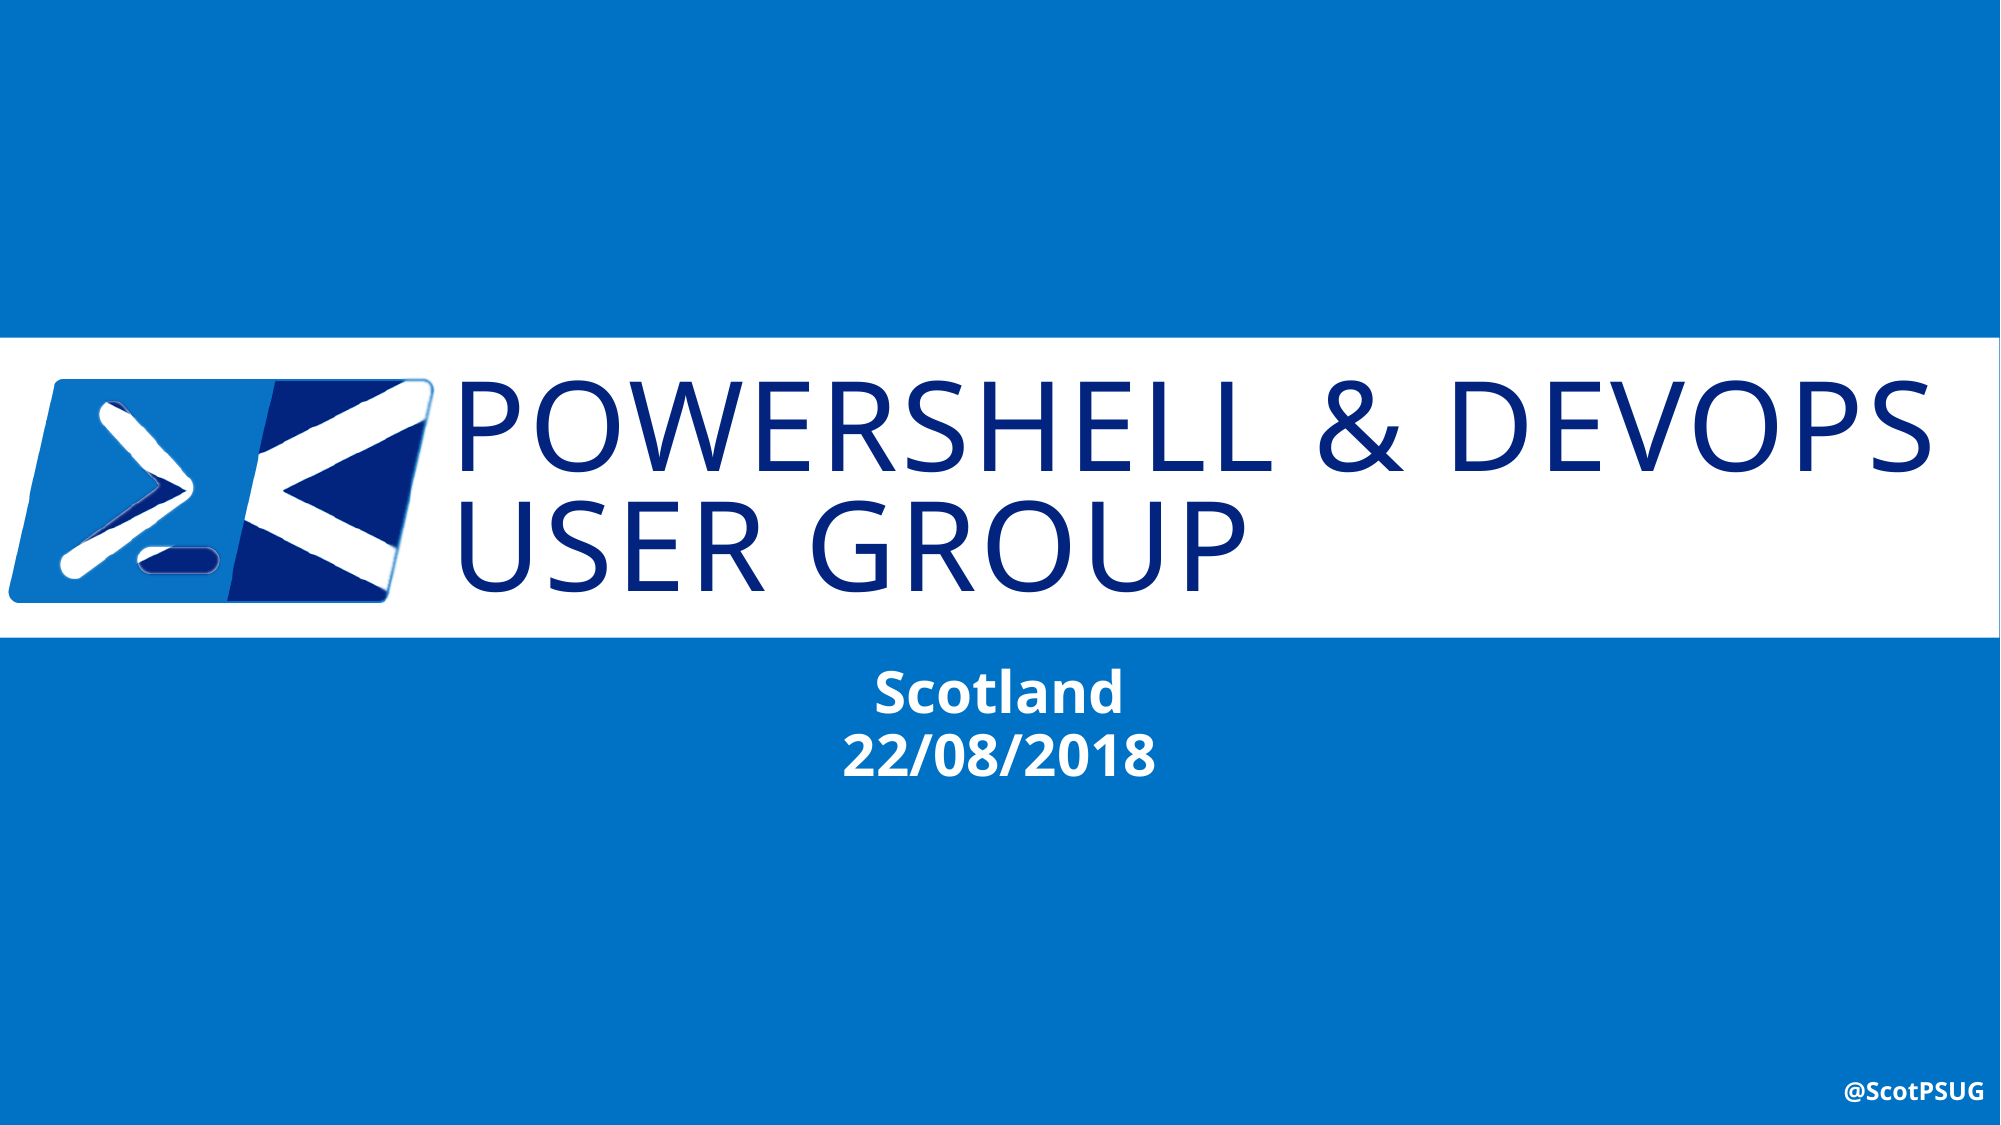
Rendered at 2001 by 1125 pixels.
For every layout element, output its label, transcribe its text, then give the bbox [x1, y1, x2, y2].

text_box @ScotPSUG [1663, 1068, 2000, 1113]
subtitle Scotland 22/08/2018 [249, 655, 1750, 871]
picture [4, 376, 436, 605]
title PowerShell & DEVOPS User Group [435, 353, 1972, 639]
